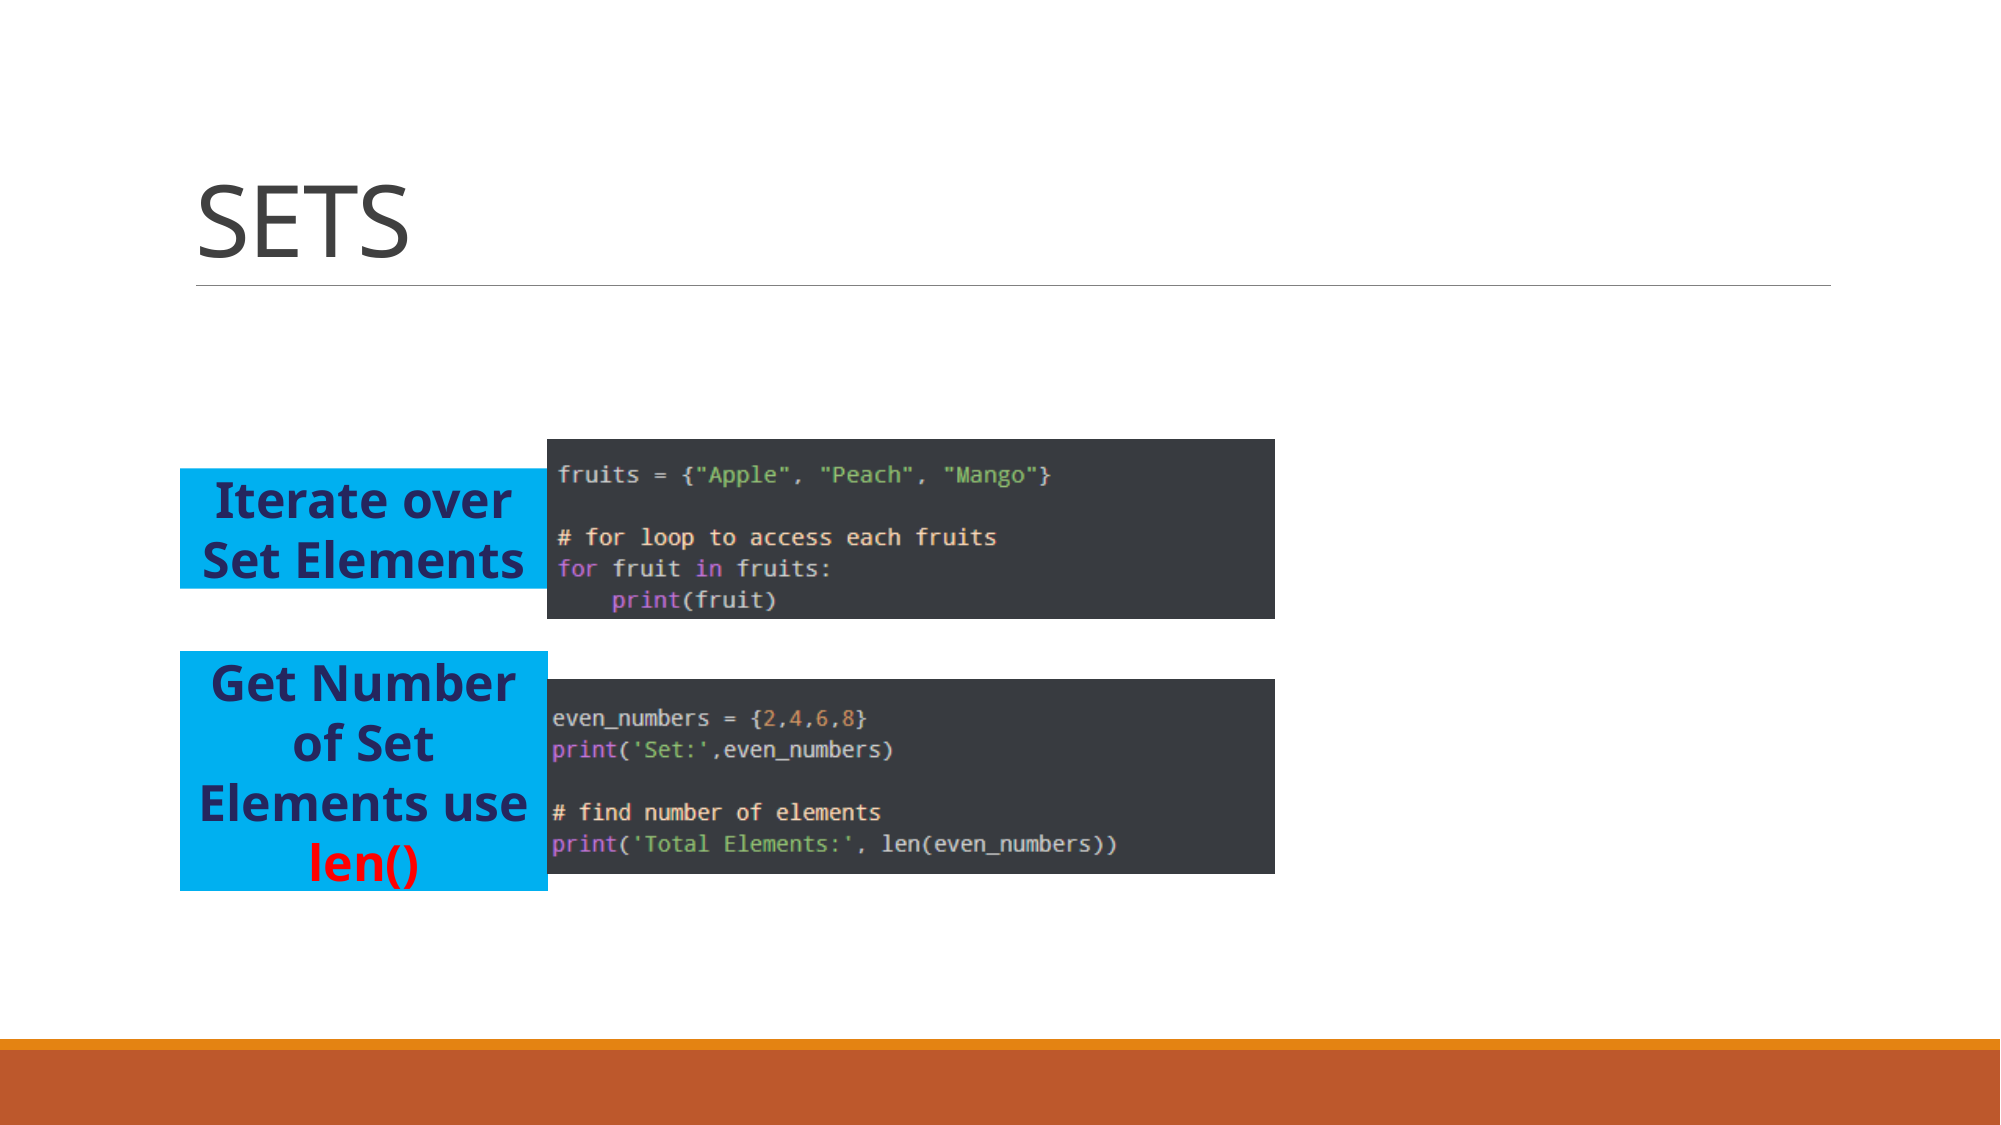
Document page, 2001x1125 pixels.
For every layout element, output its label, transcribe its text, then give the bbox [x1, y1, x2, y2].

text_box Get Number of Set Elements use len() [180, 651, 548, 891]
title SETS [180, 47, 1830, 285]
picture [548, 678, 1276, 874]
text_box Iterate over Set Elements [180, 468, 544, 589]
picture [547, 438, 1276, 620]
